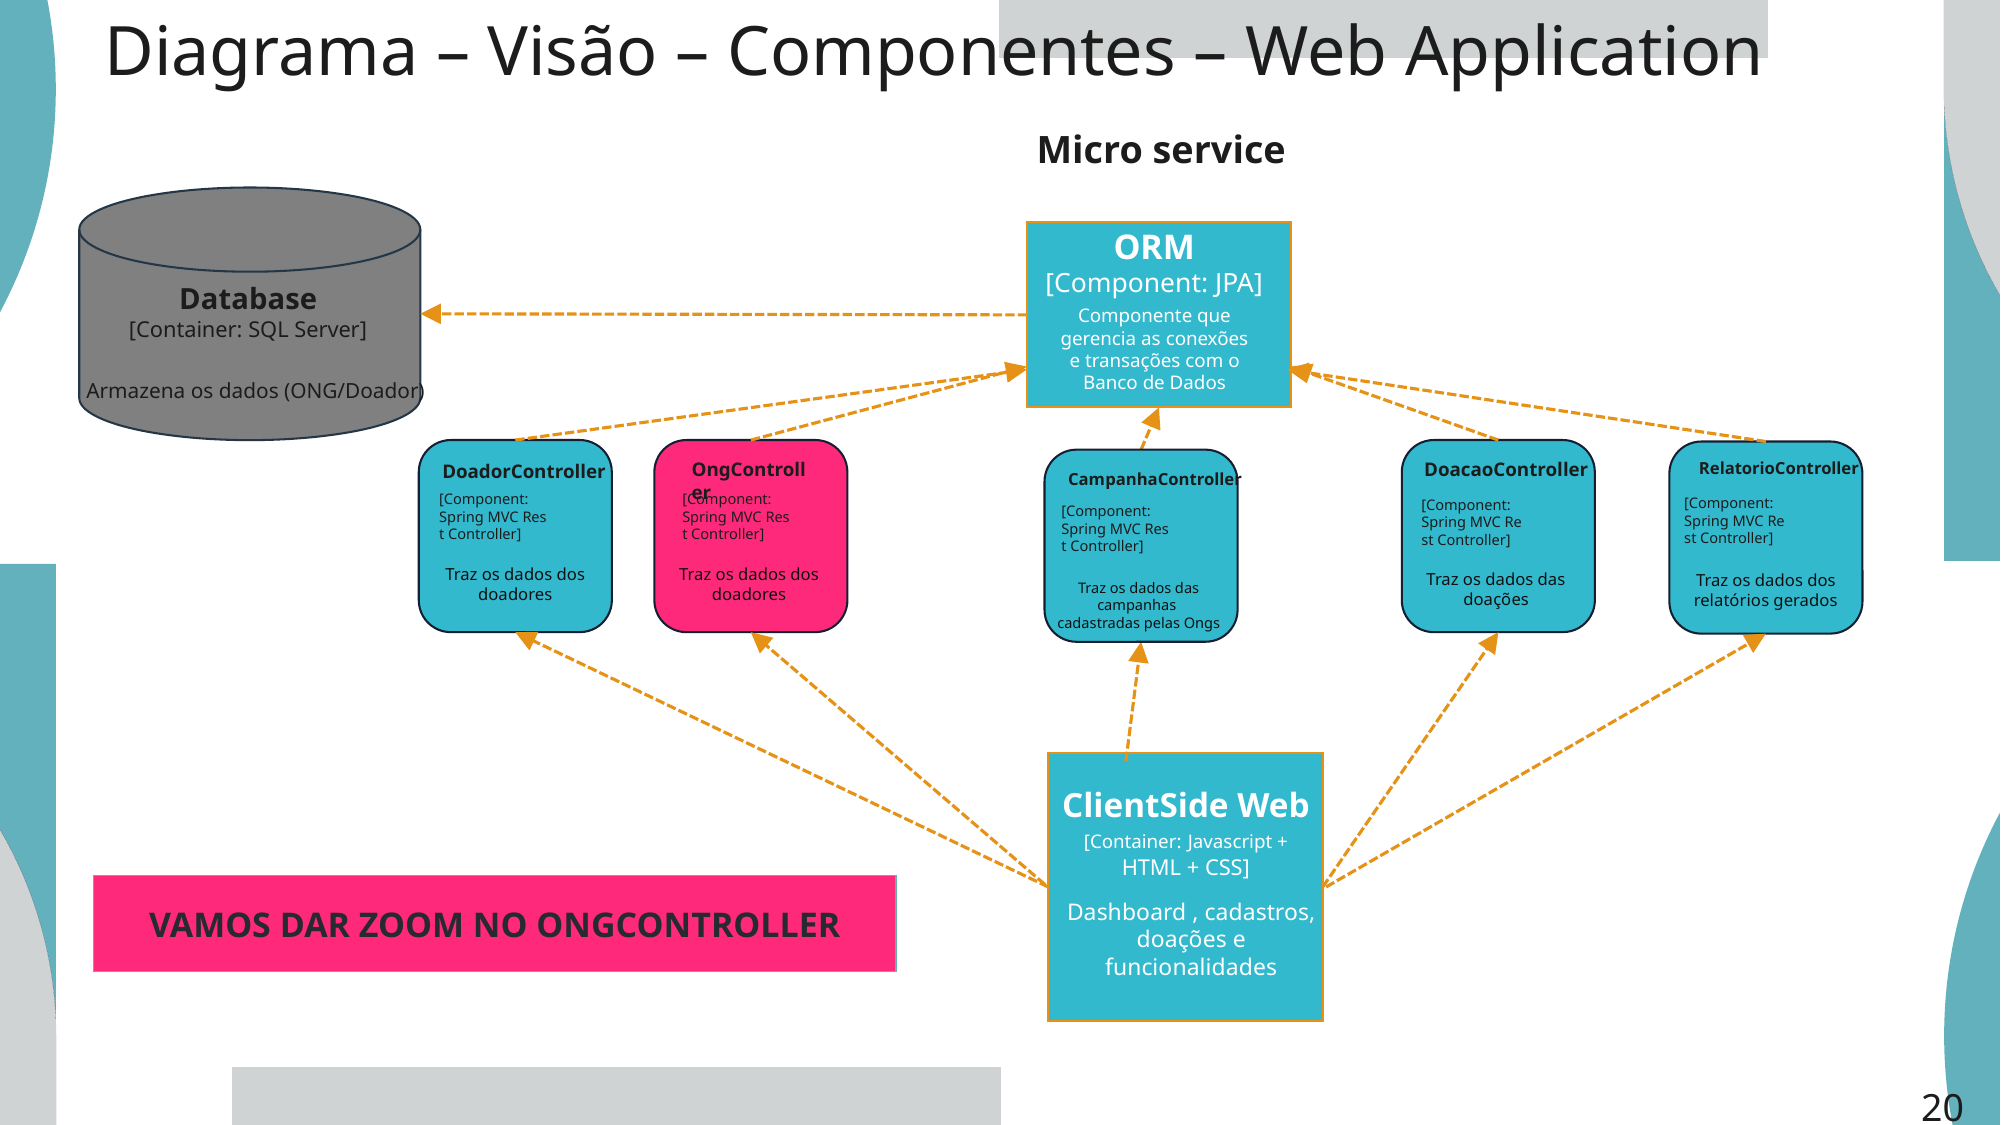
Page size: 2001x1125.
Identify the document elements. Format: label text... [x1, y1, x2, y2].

text_box [78, 350, 422, 369]
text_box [1042, 752, 1335, 1022]
text_box [84, 410, 415, 442]
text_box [654, 441, 848, 632]
text_box [78, 186, 422, 273]
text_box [1326, 633, 1767, 887]
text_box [515, 632, 1049, 887]
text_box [418, 439, 638, 633]
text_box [1669, 441, 1894, 634]
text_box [1401, 442, 1620, 633]
text_box Database [Container: SQL Server] [57, 273, 439, 350]
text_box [750, 366, 1027, 440]
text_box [1322, 632, 1499, 887]
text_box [1017, 218, 1291, 408]
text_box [1287, 369, 1767, 442]
text_box Armazena os dados (ONG/Doador) [64, 369, 447, 410]
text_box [515, 369, 1027, 441]
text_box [1141, 407, 1159, 449]
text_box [1042, 449, 1284, 660]
slide_number 20 [1906, 1076, 2000, 1109]
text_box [1125, 660, 1142, 761]
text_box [750, 632, 1045, 885]
text_box VAMOS DAR ZOOM NO ONGCONTROLLER [93, 875, 897, 972]
list Diagrama – Visão – Componentes – Web Application [89, 8, 1804, 123]
text_box Micro service [1021, 118, 1356, 179]
